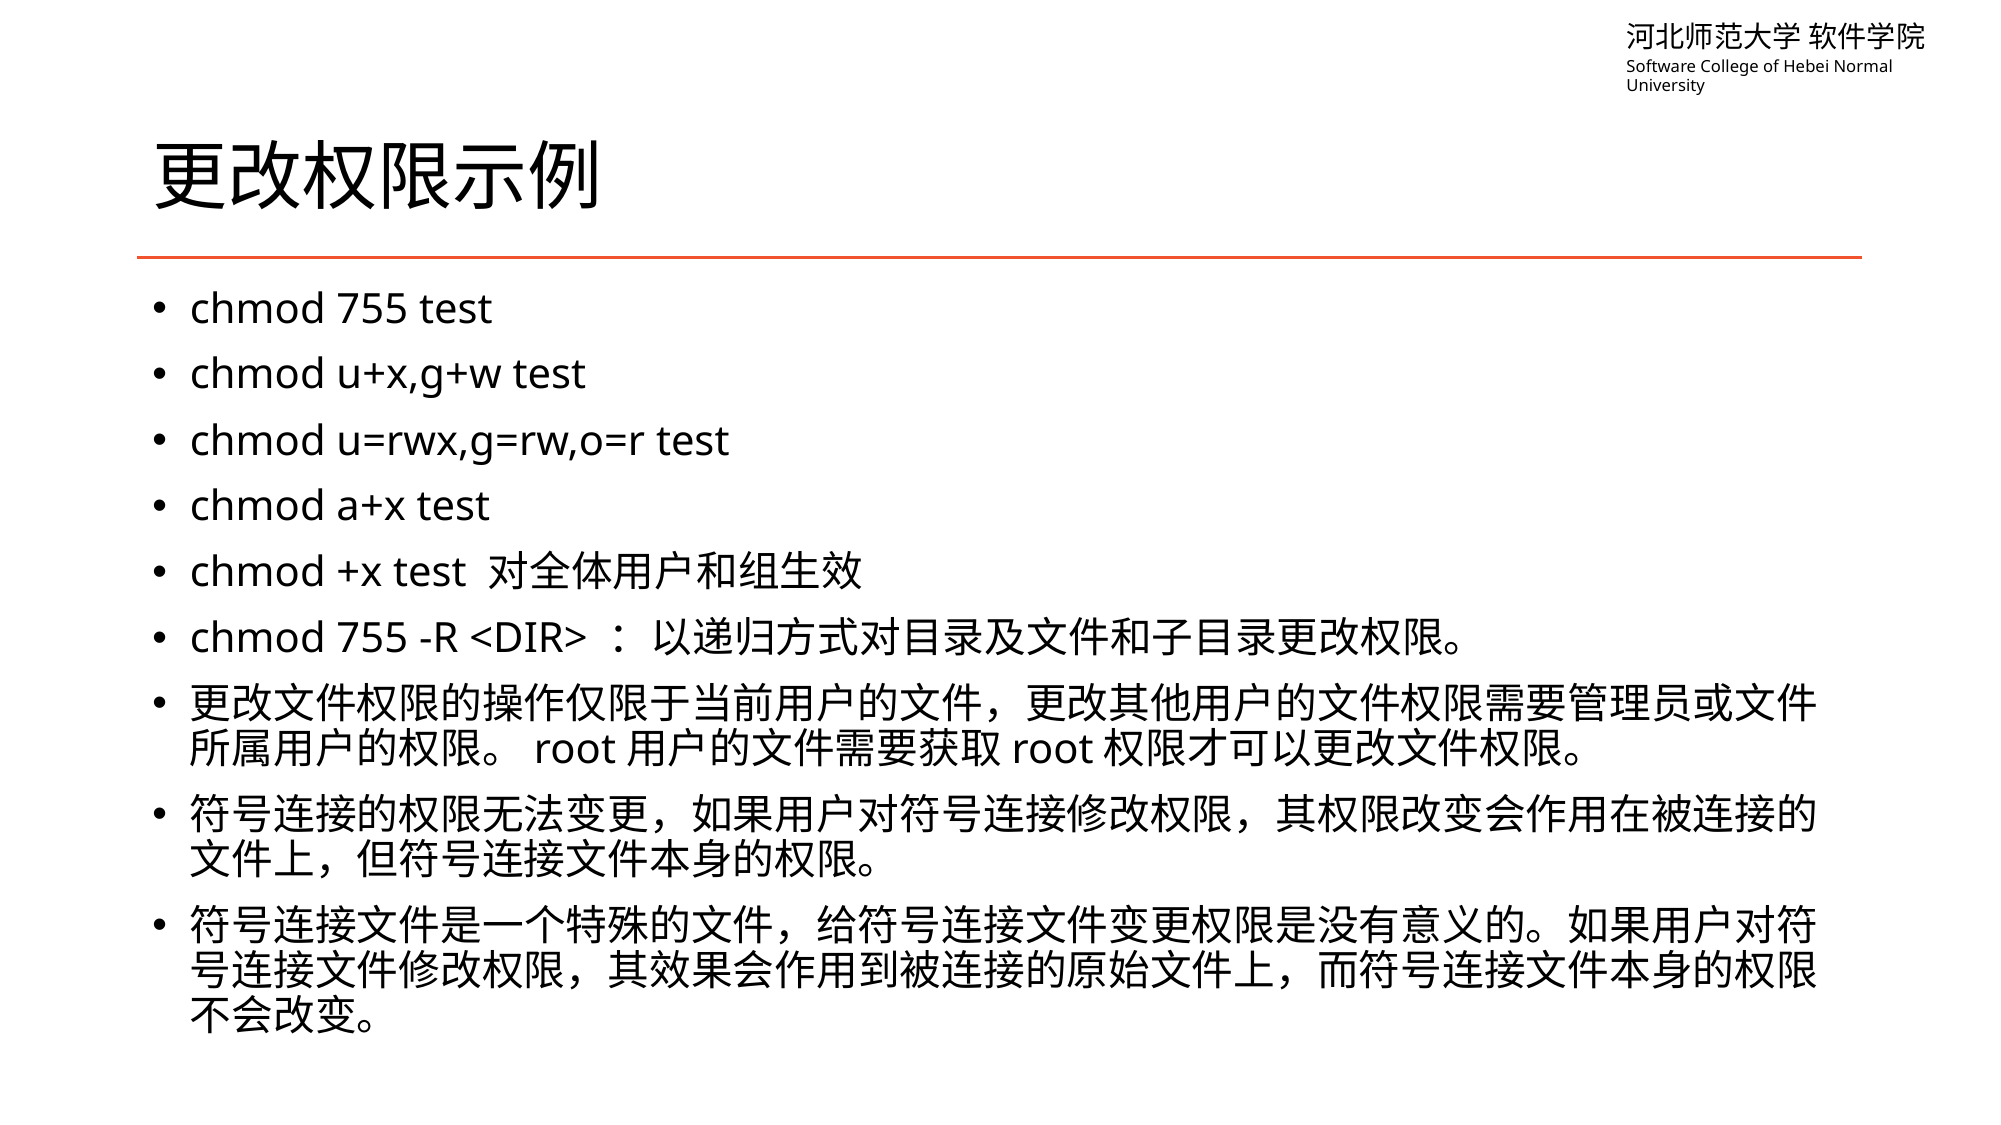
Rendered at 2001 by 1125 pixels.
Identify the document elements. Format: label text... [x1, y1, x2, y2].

list chmod 755 test chmod u+x,g+w test chmod u=rwx,g=rw,o=r test chmod a+x test chmod +x test 对全体用户和组生效 chmod 755 -R <DIR> ：以递归方式对目录及文件和子目录更改权限。 更改文件权限的操作仅限于当前用户的文件，更改其他用户的文件权限需要管理员或文件所属用户的权限。root用户的文件需要获取root权限才可以更改文件权限。 符号连接的权限无法变更，如果用户对符号连接修改权限，其权限改变会作用在被连接的文件上，但符号连接文件本身的权限。 符号连接文件是一个特殊的文件，给符号连接文件变更权限是没有意义的。如果用户对符号连接文件修改权限，其效果会作用到被连接的原始文件上，而符号连接文件本身的权限不会改变。 [137, 279, 1863, 1079]
title 更改权限示例 [137, 120, 1863, 237]
